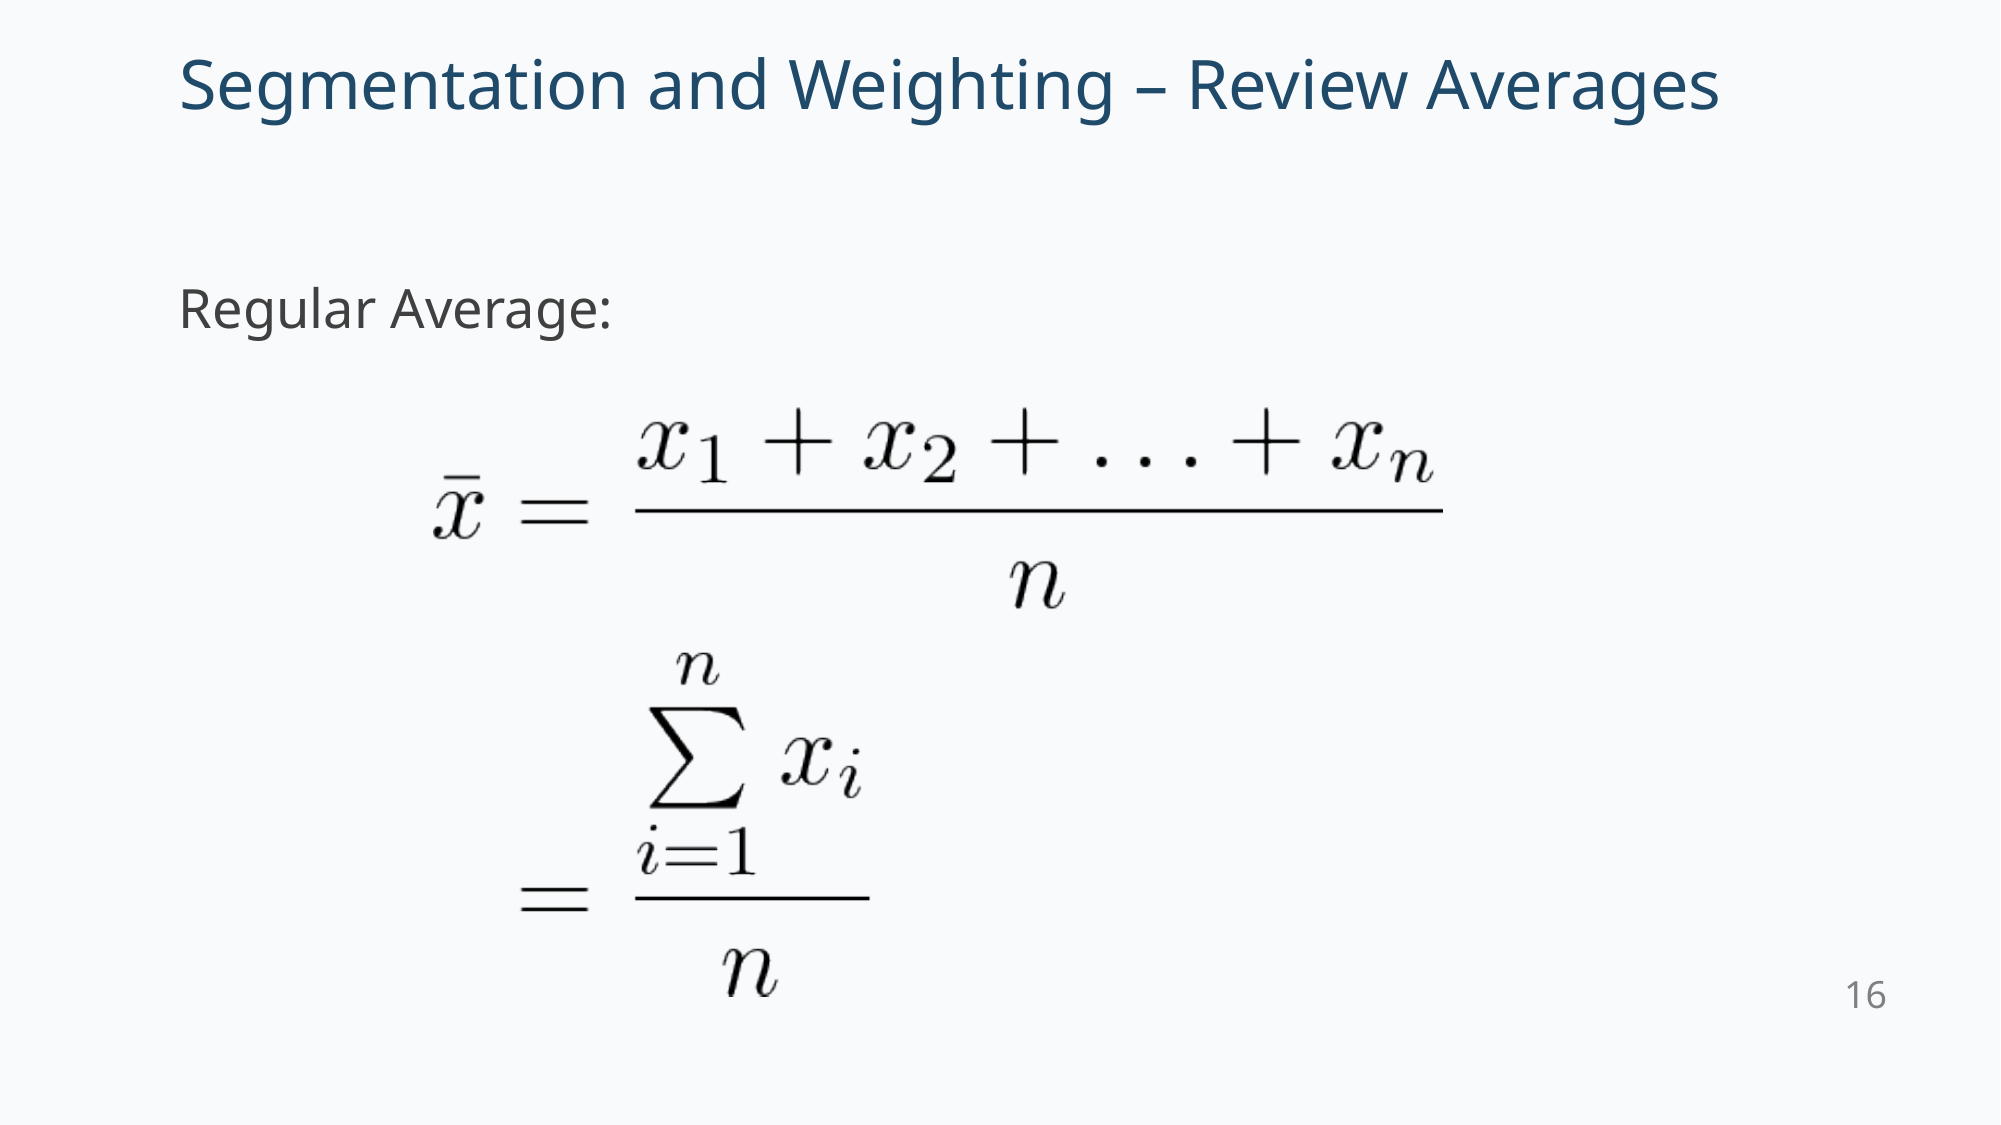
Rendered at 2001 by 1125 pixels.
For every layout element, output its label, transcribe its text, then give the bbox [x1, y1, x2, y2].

slide_number 16 [1821, 967, 1903, 1027]
title Segmentation and Weighting – Review Averages [164, 39, 1822, 214]
list Regular Average: [164, 253, 1822, 1027]
picture [433, 407, 1443, 997]
